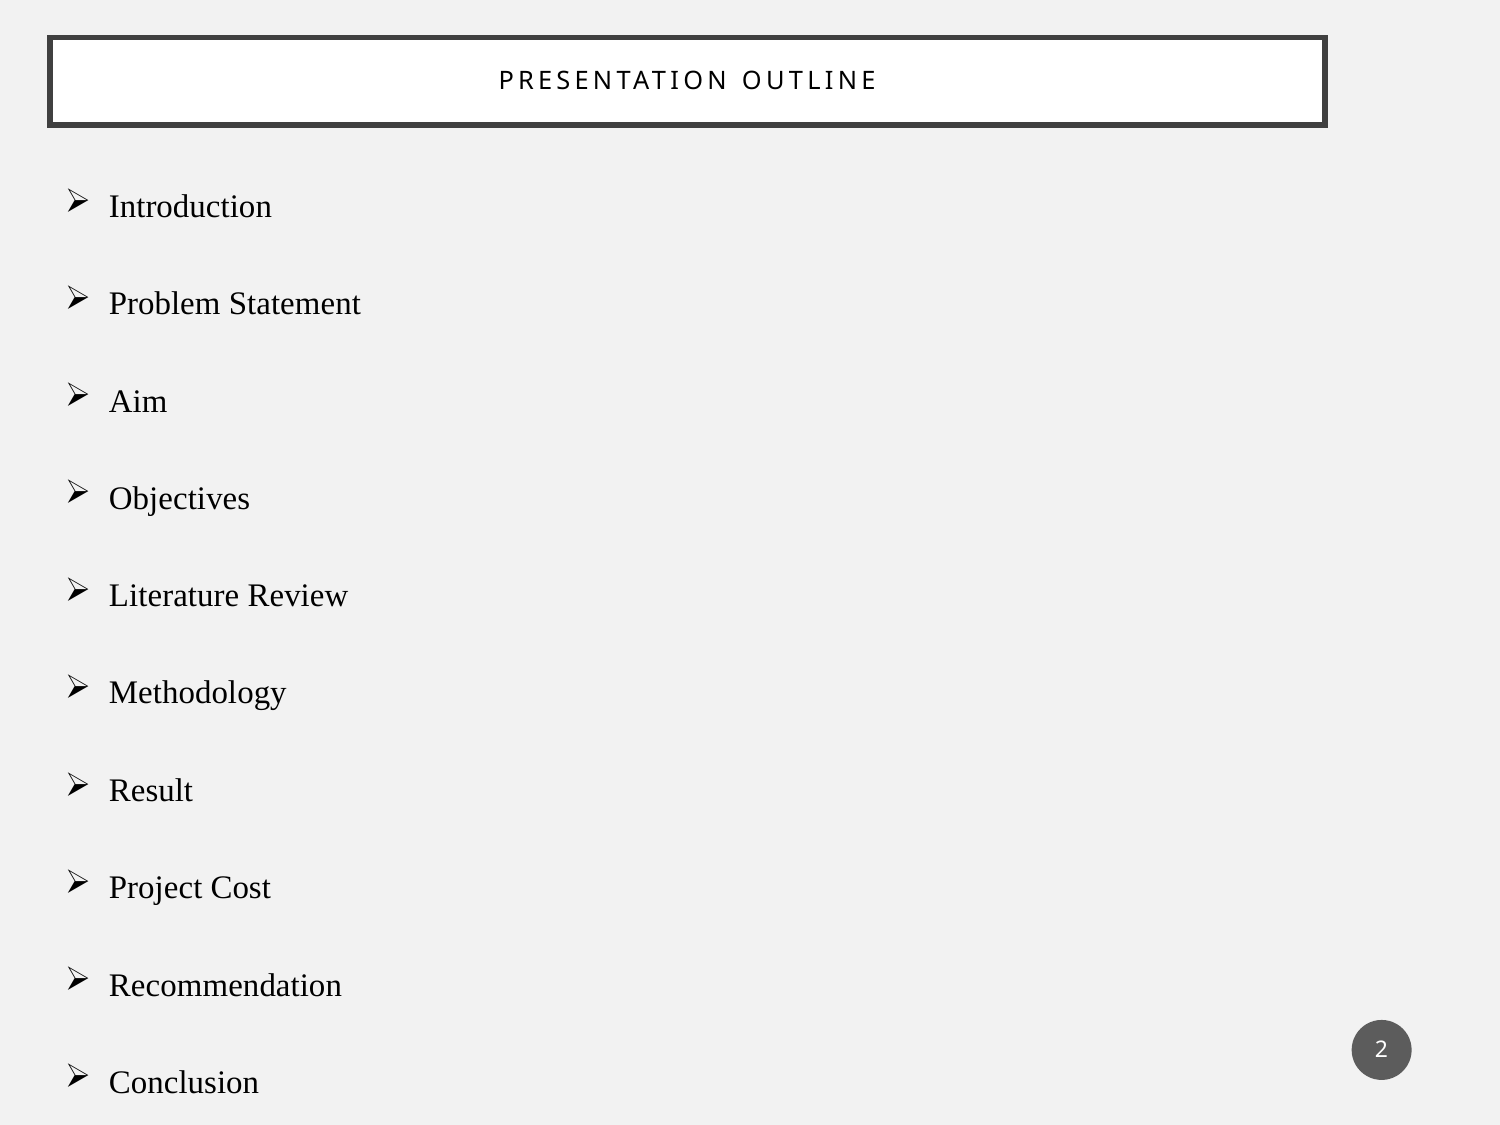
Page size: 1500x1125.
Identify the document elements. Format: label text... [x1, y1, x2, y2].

list Introduction Problem Statement Aim Objectives Literature Review Methodology Result Project Cost Recommendation Conclusion [50, 137, 1412, 1113]
slide_number 2 [1351, 1019, 1412, 1080]
title PRESENTATION OUTLINE [47, 35, 1328, 128]
